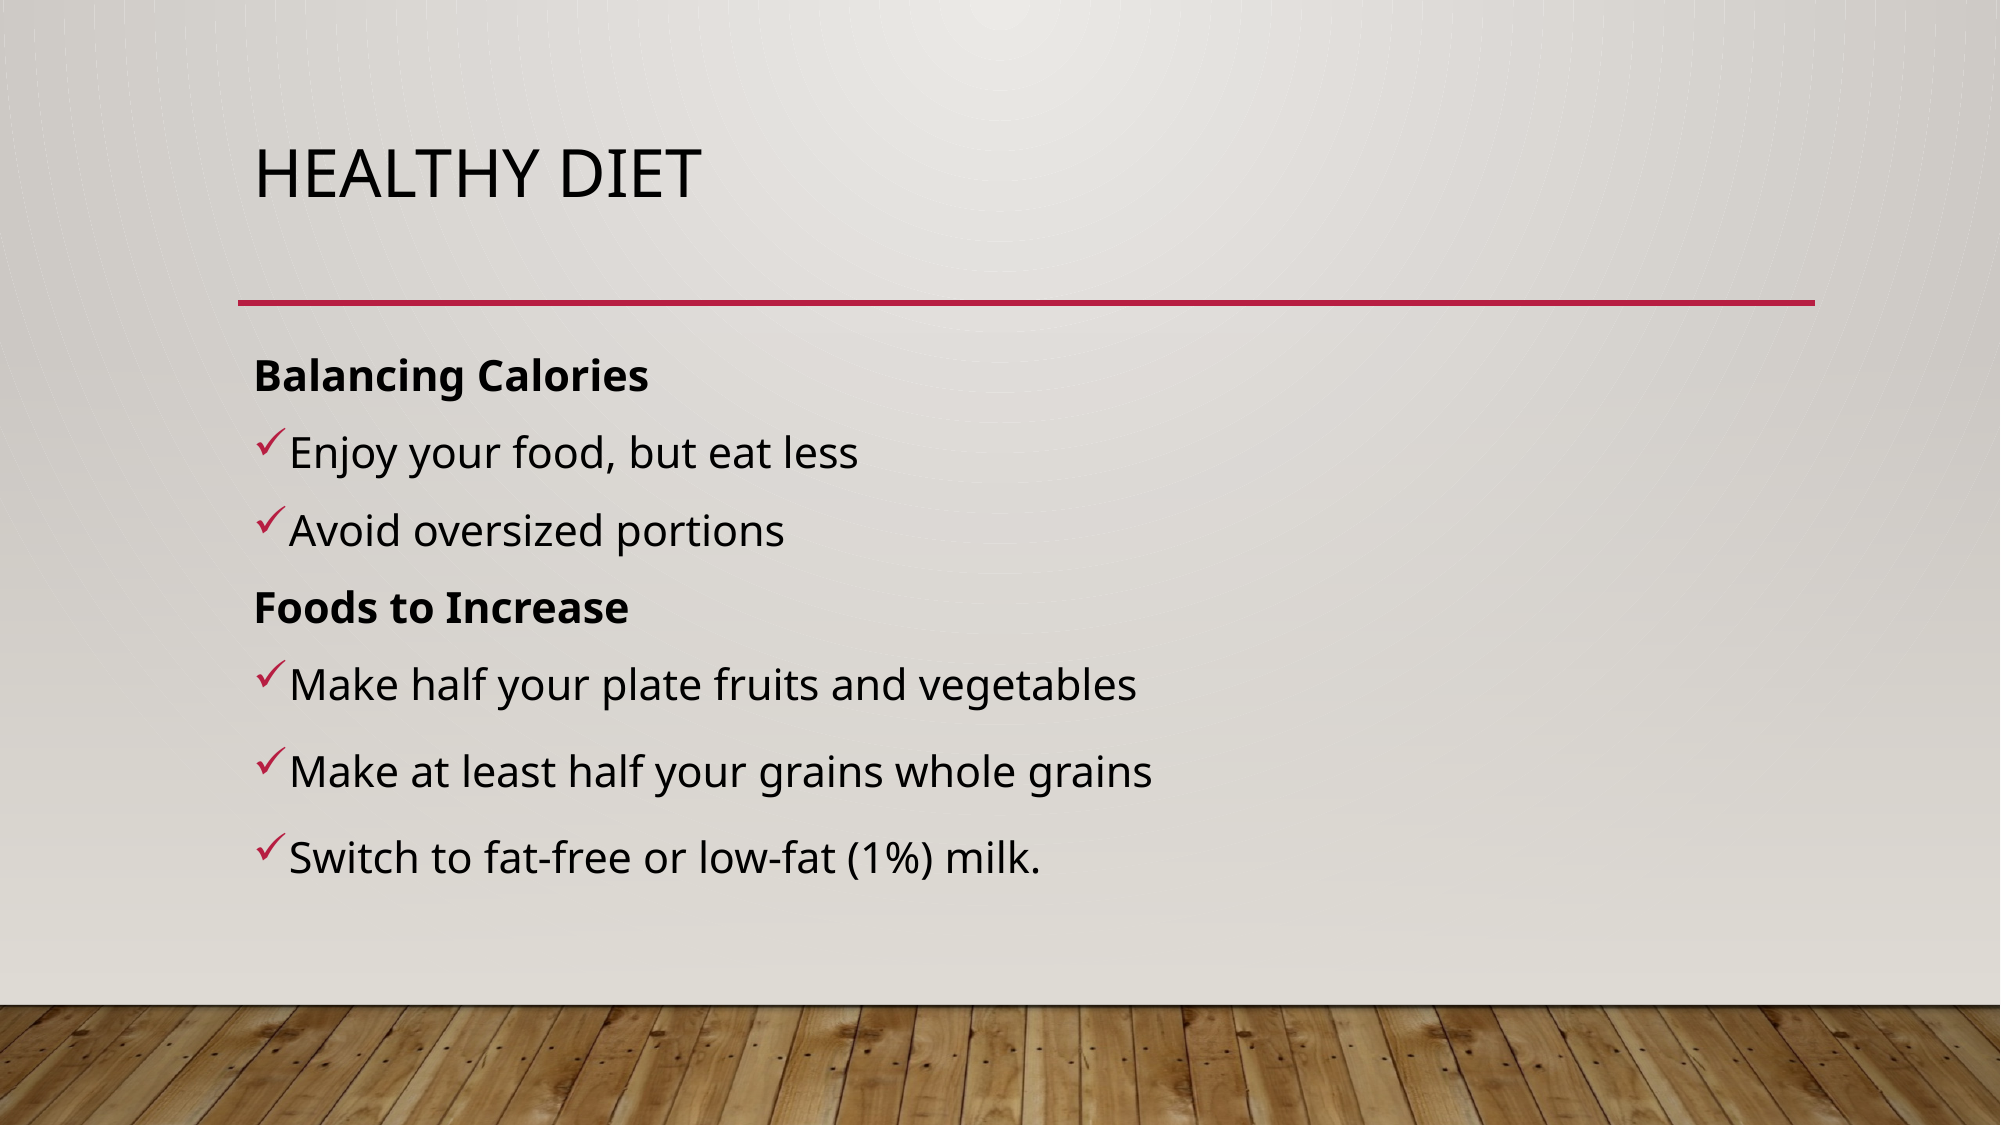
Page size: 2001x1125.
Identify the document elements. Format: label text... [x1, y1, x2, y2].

picture [0, 1005, 2000, 1125]
list Balancing Calories Enjoy your food, but eat less Avoid oversized portions Foods to Increase Make half your plate fruits and vegetables Make at least half your grains whole grains Switch to fat-free or low-fat (1%) milk. [238, 330, 1814, 897]
title Healthy Diet [238, 131, 1814, 305]
